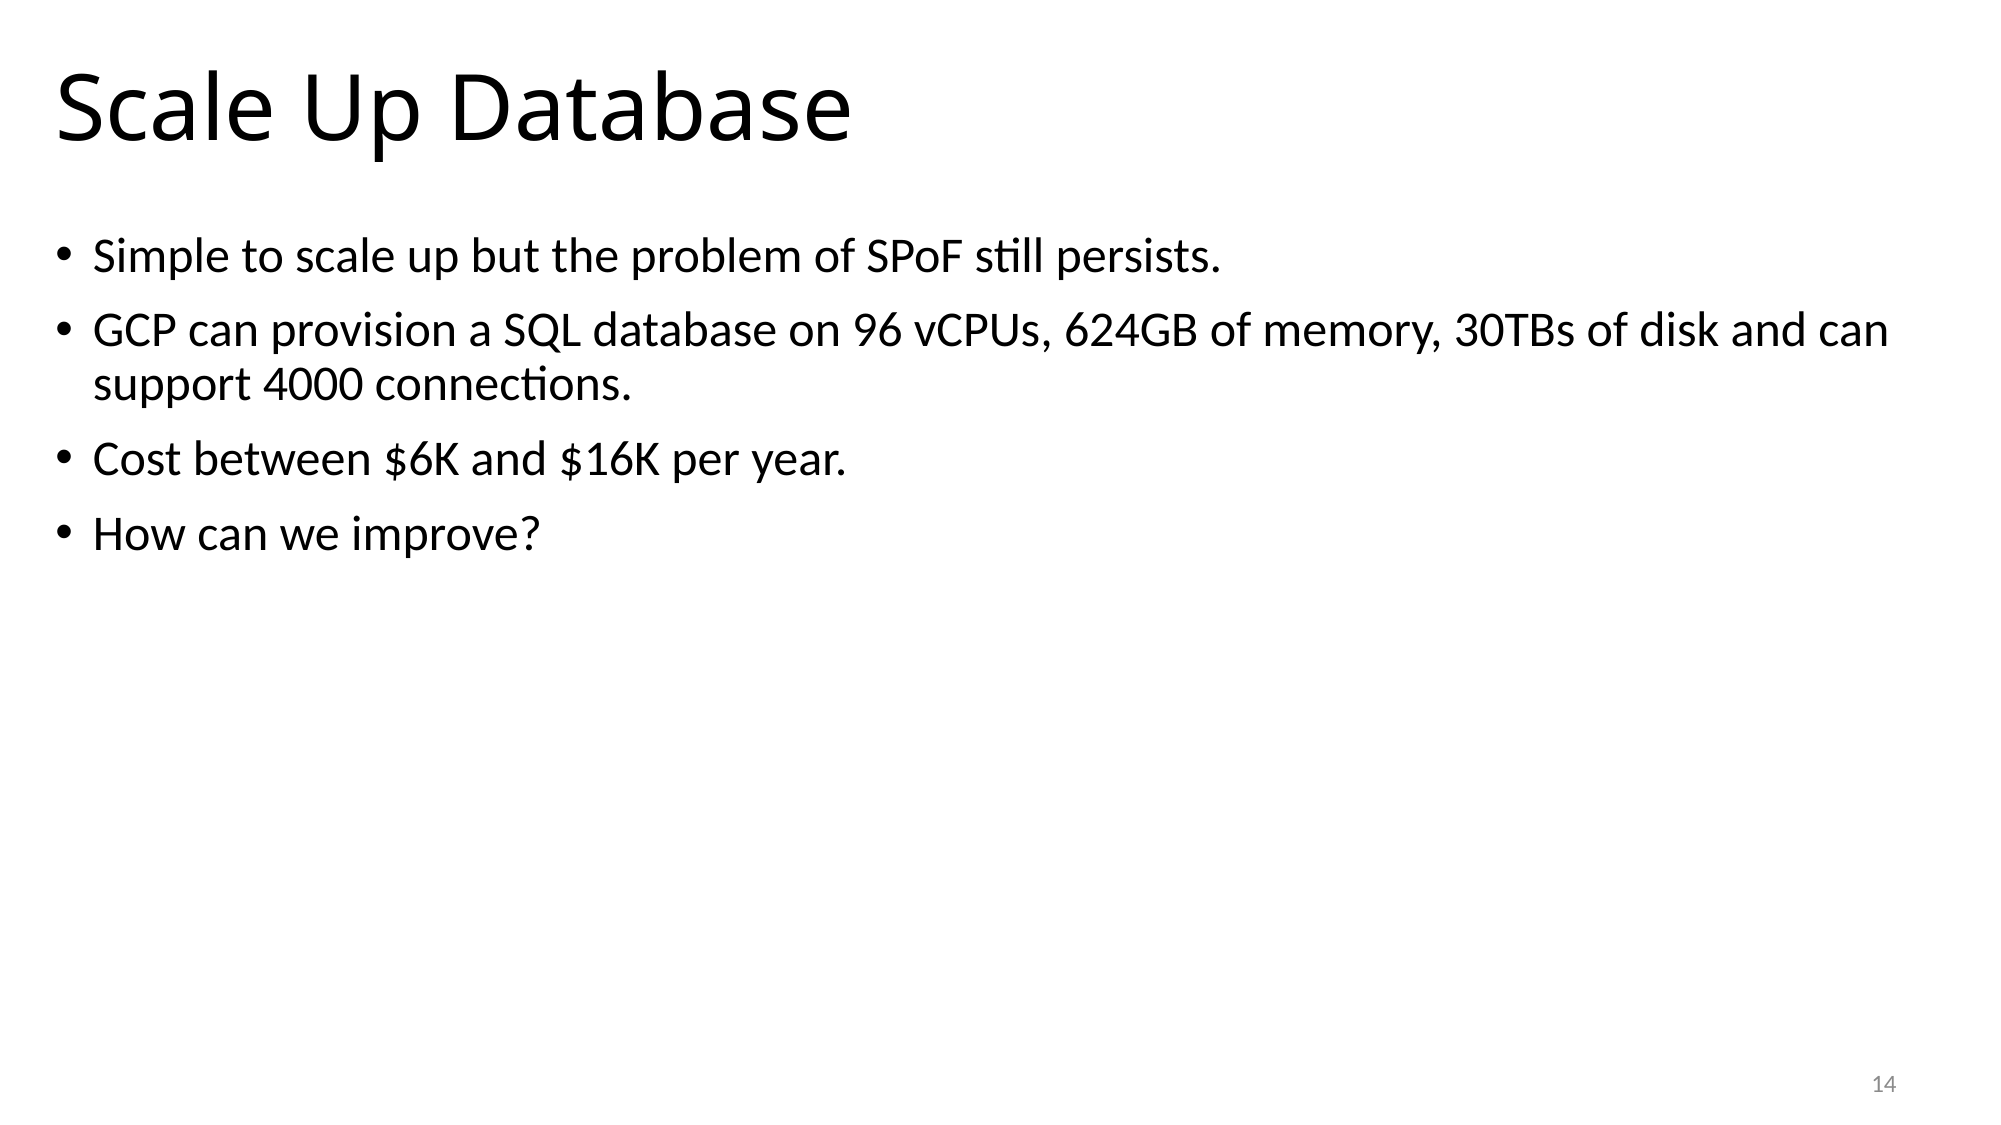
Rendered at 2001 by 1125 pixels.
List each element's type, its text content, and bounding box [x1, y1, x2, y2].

list Simple to scale up but the problem of SPoF still persists. GCP can provision a SQL database on 96 vCPUs, 624GB of memory, 30TBs of disk and can support 4000 connections. Cost between $6K and $16K per year. How can we improve? [40, 221, 1955, 1021]
title Scale Up Database [40, 35, 1955, 187]
